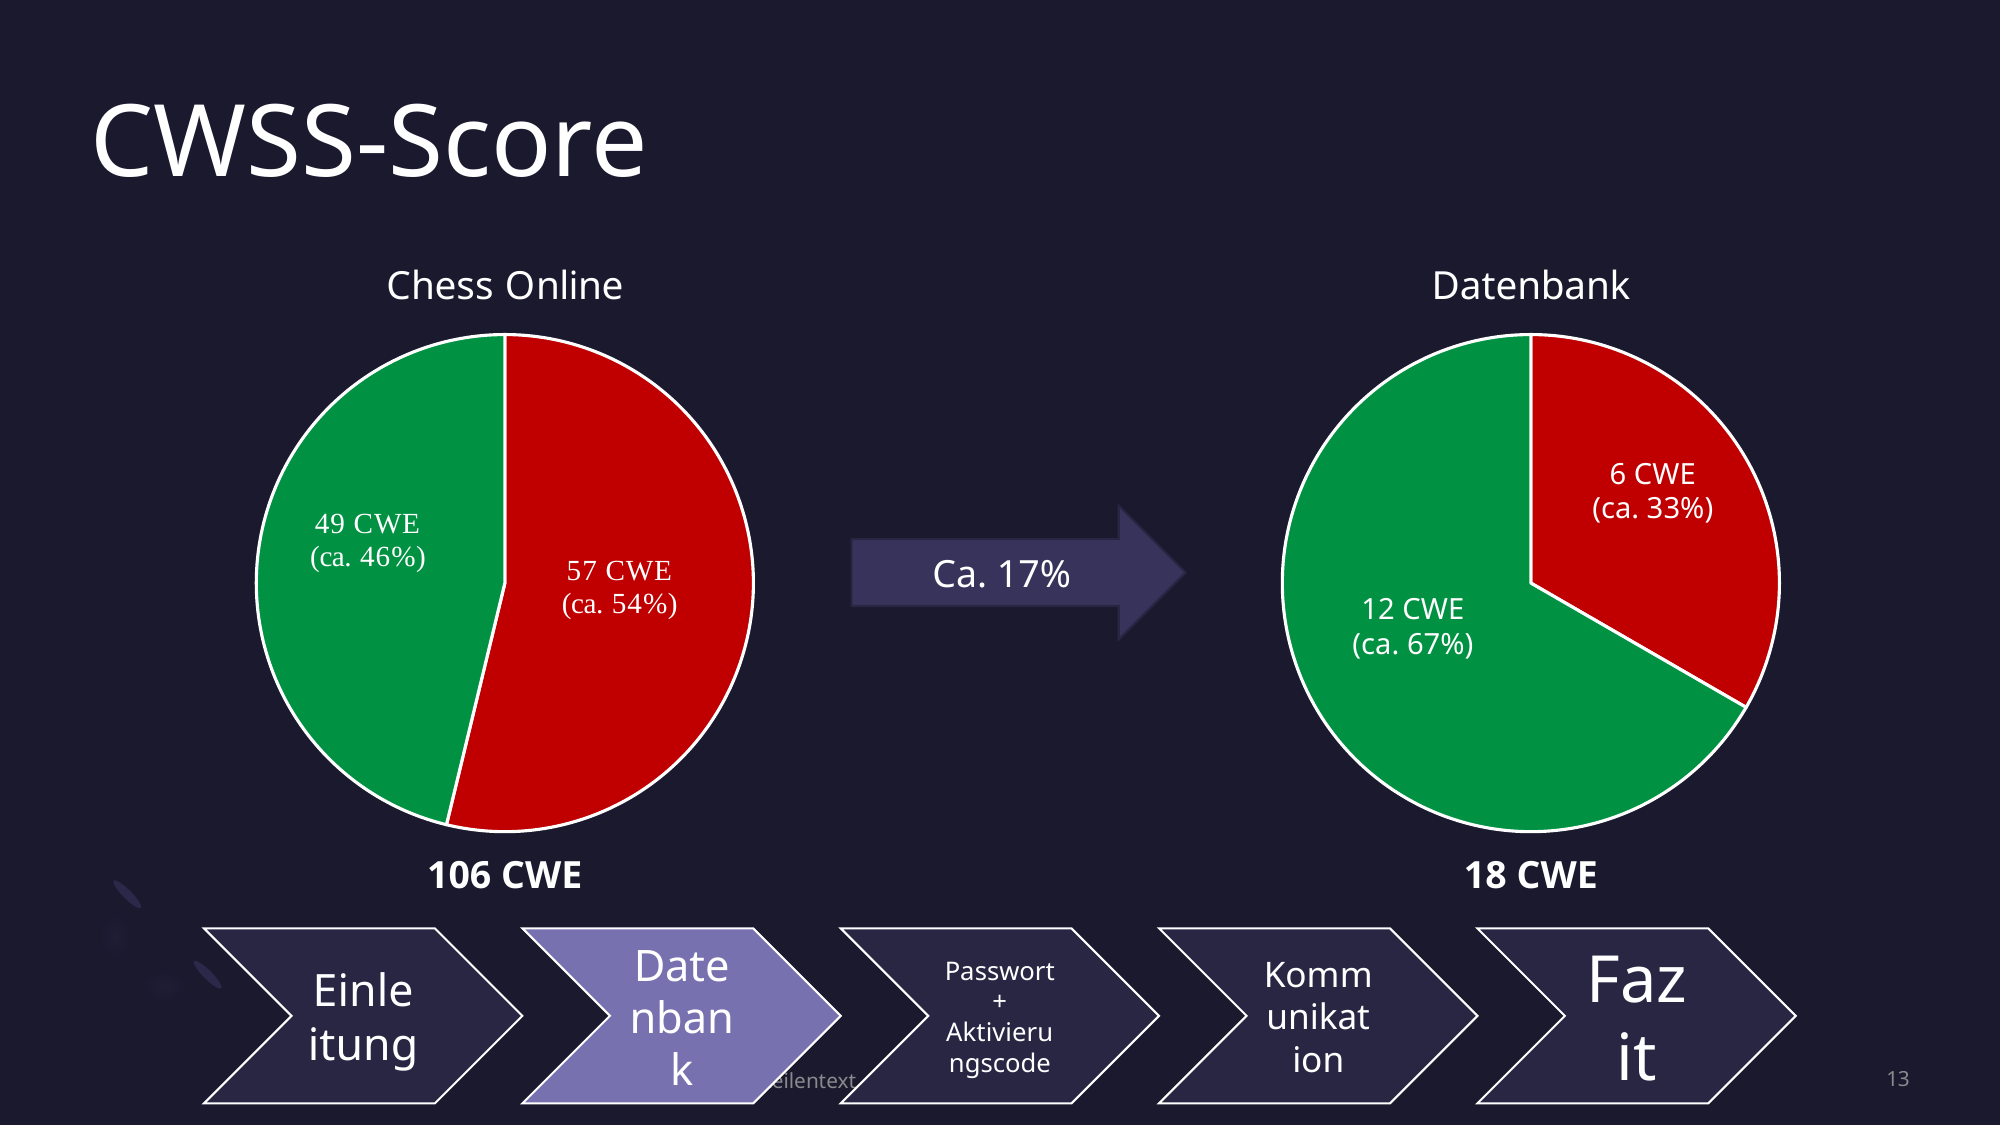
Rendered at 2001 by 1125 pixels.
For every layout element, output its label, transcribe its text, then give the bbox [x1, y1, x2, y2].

text_box 106 CWE [372, 845, 638, 904]
text_box 18 CWE [1398, 845, 1664, 904]
chart [0, 225, 2000, 845]
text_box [204, 928, 1796, 1104]
slide_number 13 [1796, 1067, 1910, 1093]
title CWSS-Score [90, 90, 1910, 225]
